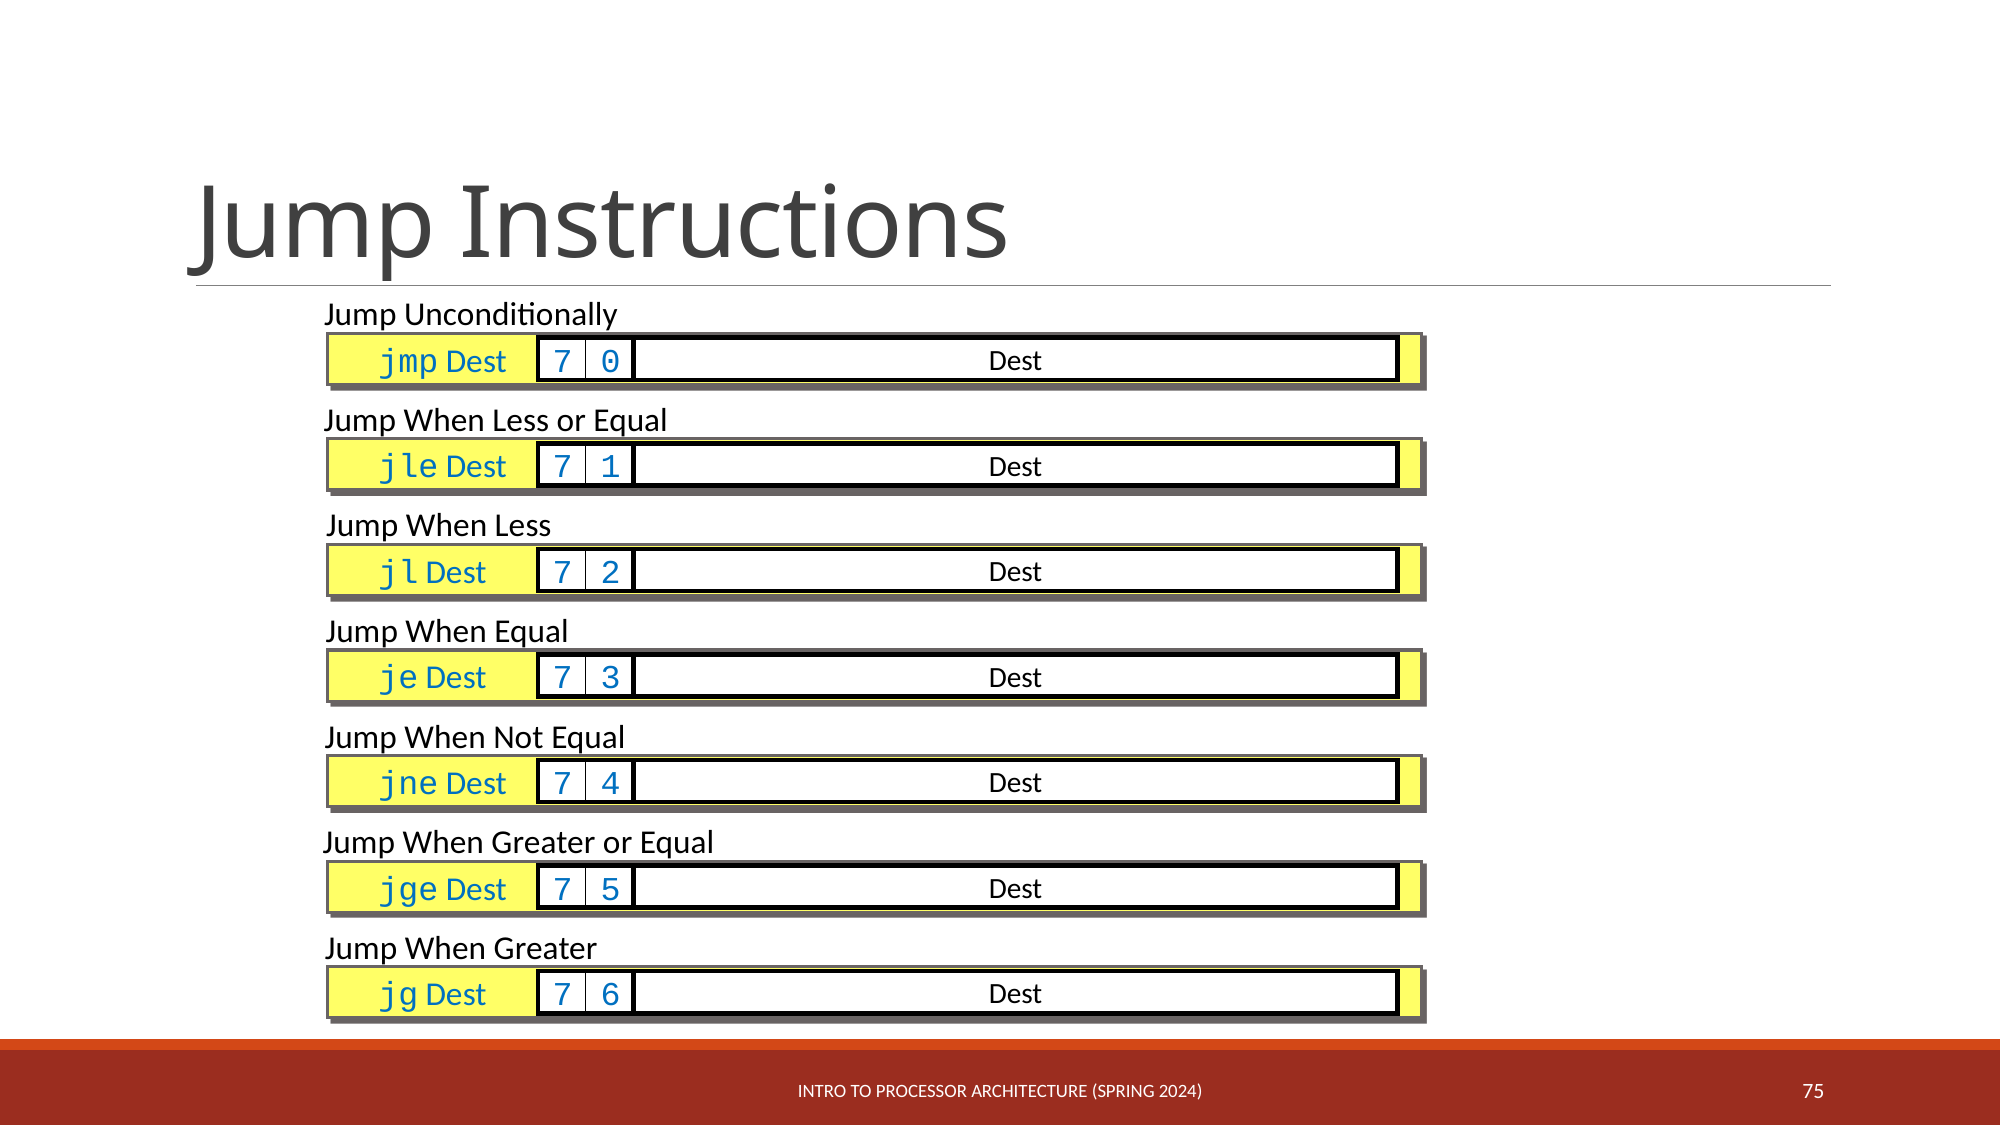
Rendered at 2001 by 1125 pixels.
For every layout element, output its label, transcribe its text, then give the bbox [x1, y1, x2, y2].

text_box [560, 544, 1422, 596]
text_box [327, 551, 535, 596]
text_box [606, 966, 1422, 1018]
text_box jle Dest [363, 446, 534, 486]
text_box [327, 974, 535, 1018]
text_box Jump When Greater [317, 918, 606, 974]
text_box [537, 442, 635, 487]
text_box Jump When Less or Equal [316, 390, 677, 446]
text_box Dest [641, 337, 1398, 380]
text_box Dest [641, 443, 1398, 486]
text_box jl Dest [363, 551, 535, 592]
text_box Jump When Equal [318, 601, 577, 657]
text_box [327, 868, 536, 913]
text_box Dest [641, 759, 1398, 803]
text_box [537, 759, 635, 803]
text_box [626, 333, 1422, 385]
text_box [642, 438, 1422, 490]
text_box Jump Unconditionally [316, 285, 626, 340]
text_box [537, 865, 635, 909]
text_box Dest [641, 548, 1398, 592]
text_box Dest [641, 654, 1398, 697]
text_box Jump When Greater or Equal [315, 812, 723, 868]
text_box [327, 446, 535, 490]
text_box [537, 337, 635, 381]
text_box jmp Dest [363, 340, 535, 380]
title Jump Instructions [180, 47, 1830, 285]
text_box je Dest [363, 657, 535, 697]
text_box Dest [641, 971, 1398, 1014]
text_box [537, 970, 635, 1014]
text_box [327, 340, 536, 385]
text_box Jump When Less [318, 496, 560, 551]
text_box jge Dest [363, 868, 535, 908]
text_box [537, 653, 635, 698]
text_box [327, 657, 536, 702]
text_box Dest [641, 865, 1398, 908]
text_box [537, 548, 635, 592]
text_box jg Dest [363, 974, 534, 1014]
slide_number 75 [1624, 1059, 1840, 1120]
footer Intro to Processor Architecture (Spring 2024) [604, 1059, 1396, 1120]
text_box [641, 861, 1422, 913]
text_box Jump When Not Equal [317, 707, 634, 763]
text_box jne Dest [363, 763, 534, 803]
text_box [577, 649, 1422, 702]
text_box [327, 763, 535, 807]
text_box [634, 755, 1422, 807]
